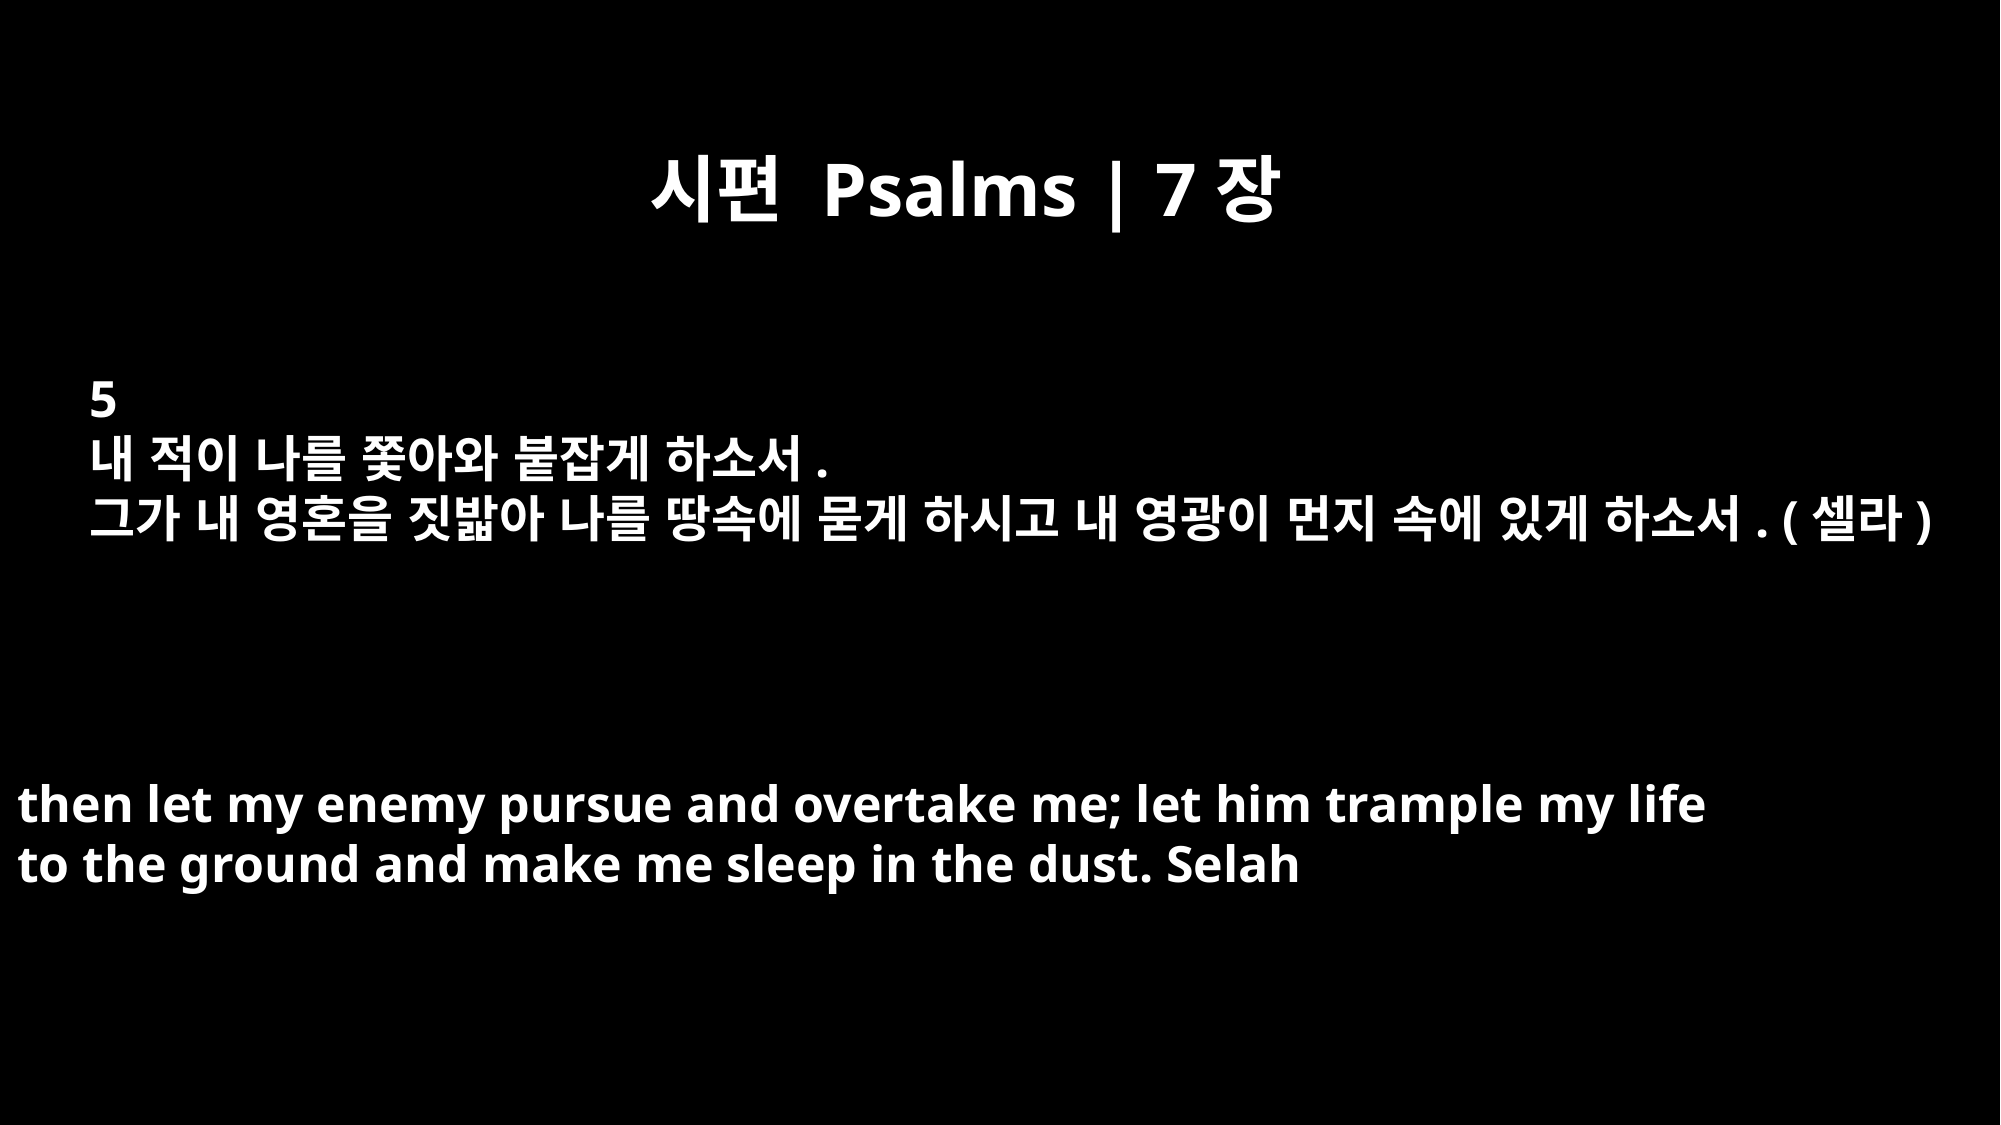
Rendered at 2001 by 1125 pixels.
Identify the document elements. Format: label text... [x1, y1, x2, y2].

text_box then let my enemy pursue and overtake me; let him trample my life to the ground and make me sleep in the dust. Selah [2, 764, 1723, 900]
text_box 5 내 적이 나를 쫓아와 붙잡게 하소서. 그가 내 영혼을 짓밟아 나를 땅속에 묻게 하시고 내 영광이 먼지 속에 있게 하소서. (셀라) [74, 359, 1948, 555]
text_box 시편 Psalms | 7장 [634, 136, 1298, 239]
